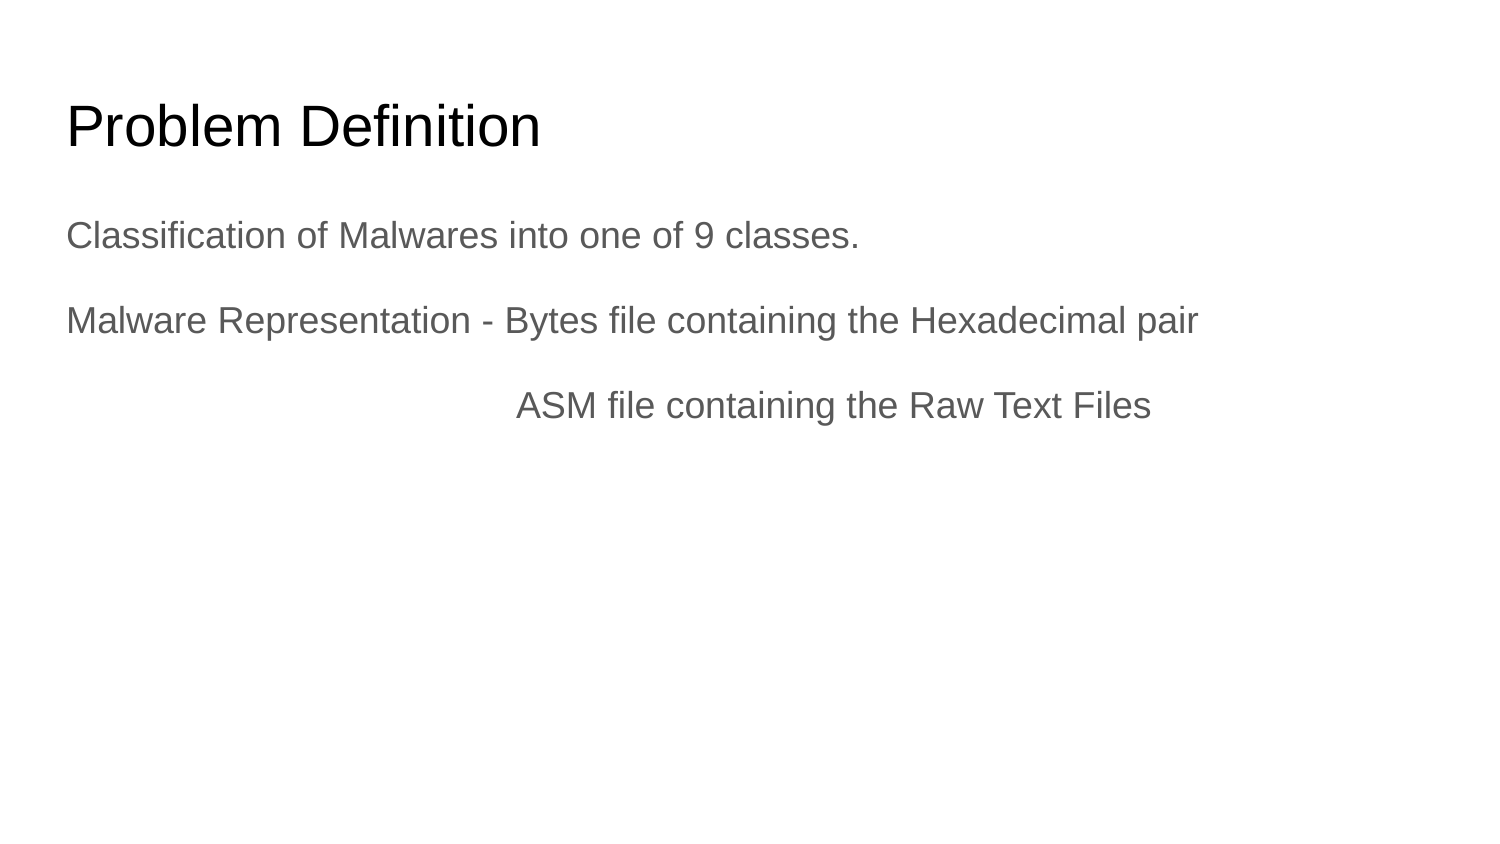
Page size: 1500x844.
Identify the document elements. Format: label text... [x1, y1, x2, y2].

list Classification of Malwares into one of 9 classes. Malware Representation - Bytes file containing the Hexadecimal pair ASM file containing the Raw Text Files [51, 189, 1449, 750]
title Problem Definition [51, 72, 1449, 167]
